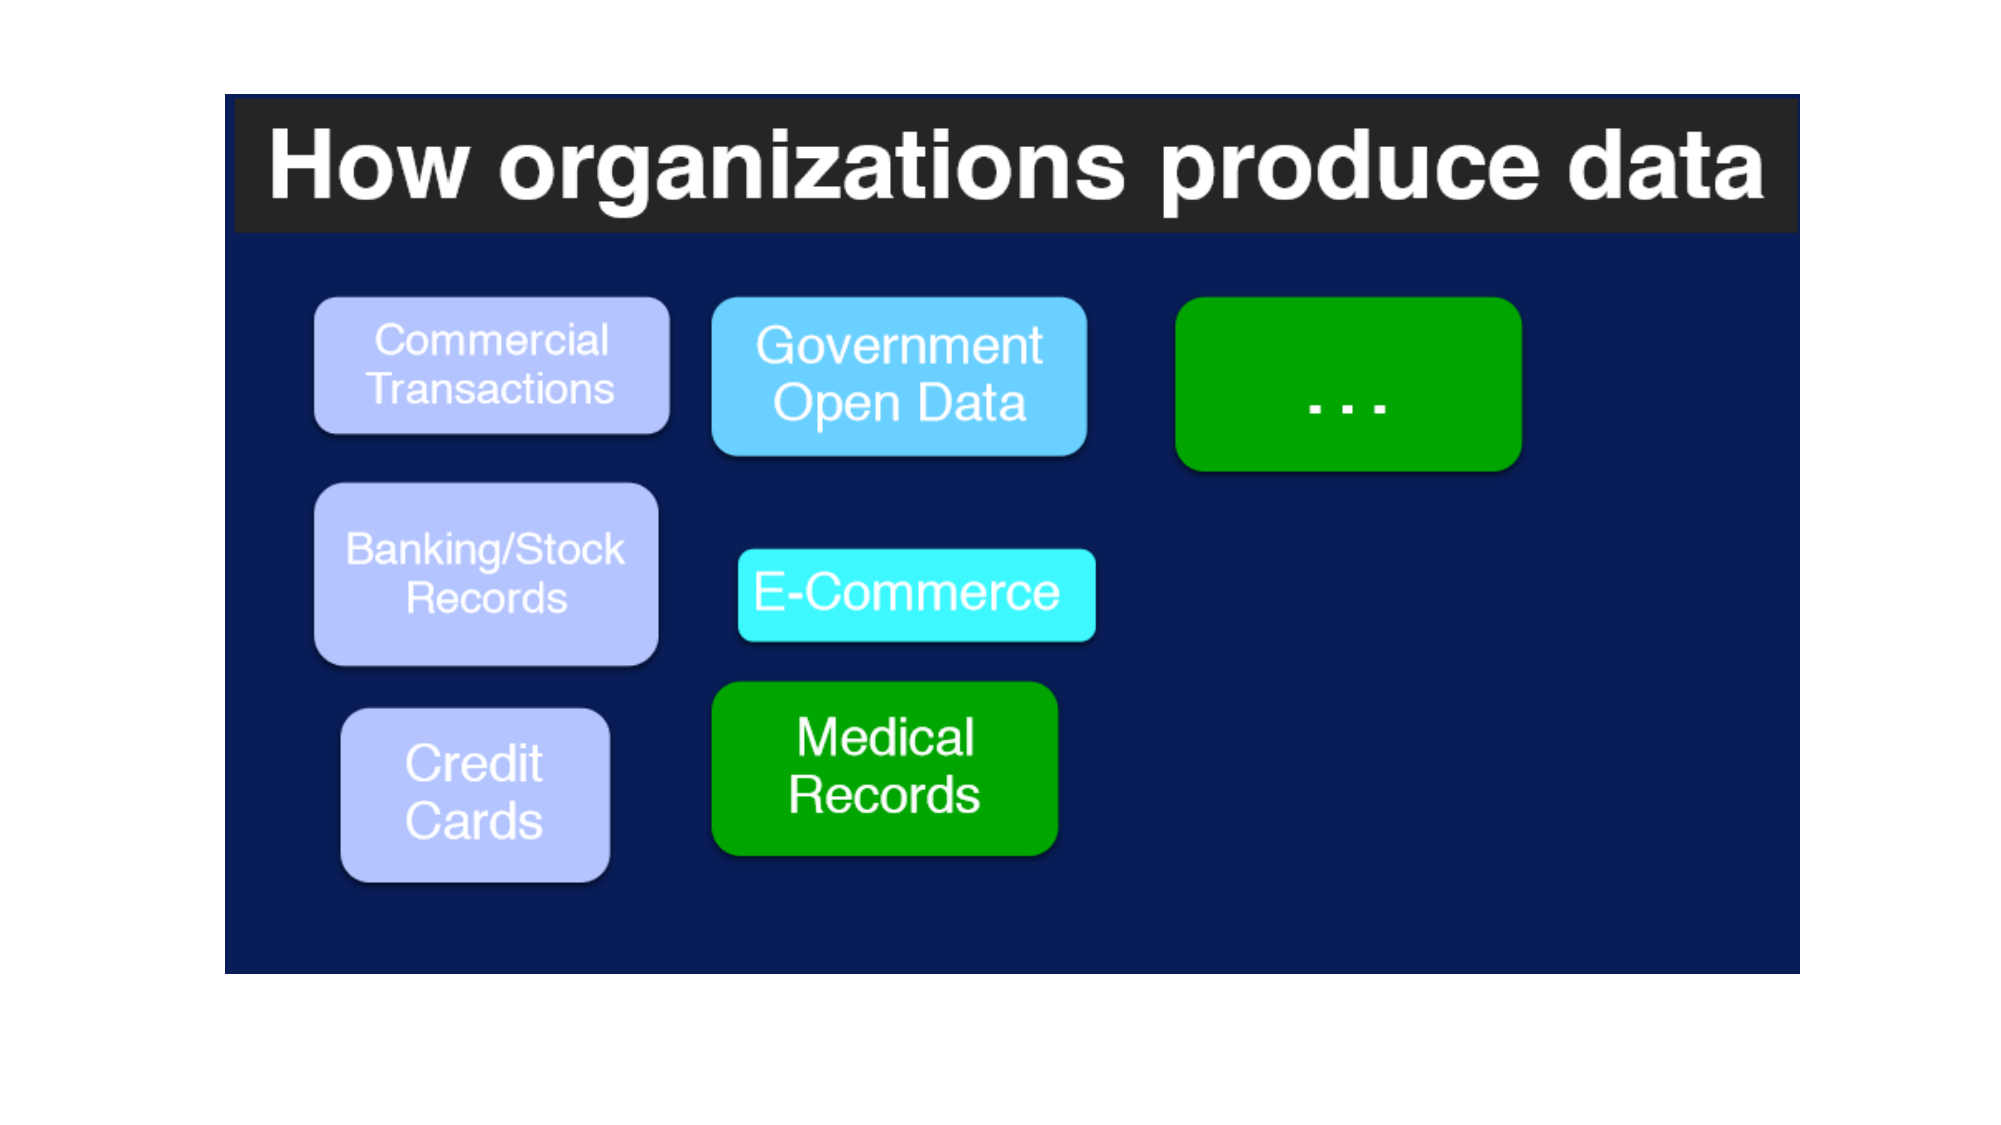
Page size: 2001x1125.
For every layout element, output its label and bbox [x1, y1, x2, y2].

list [225, 94, 1800, 974]
